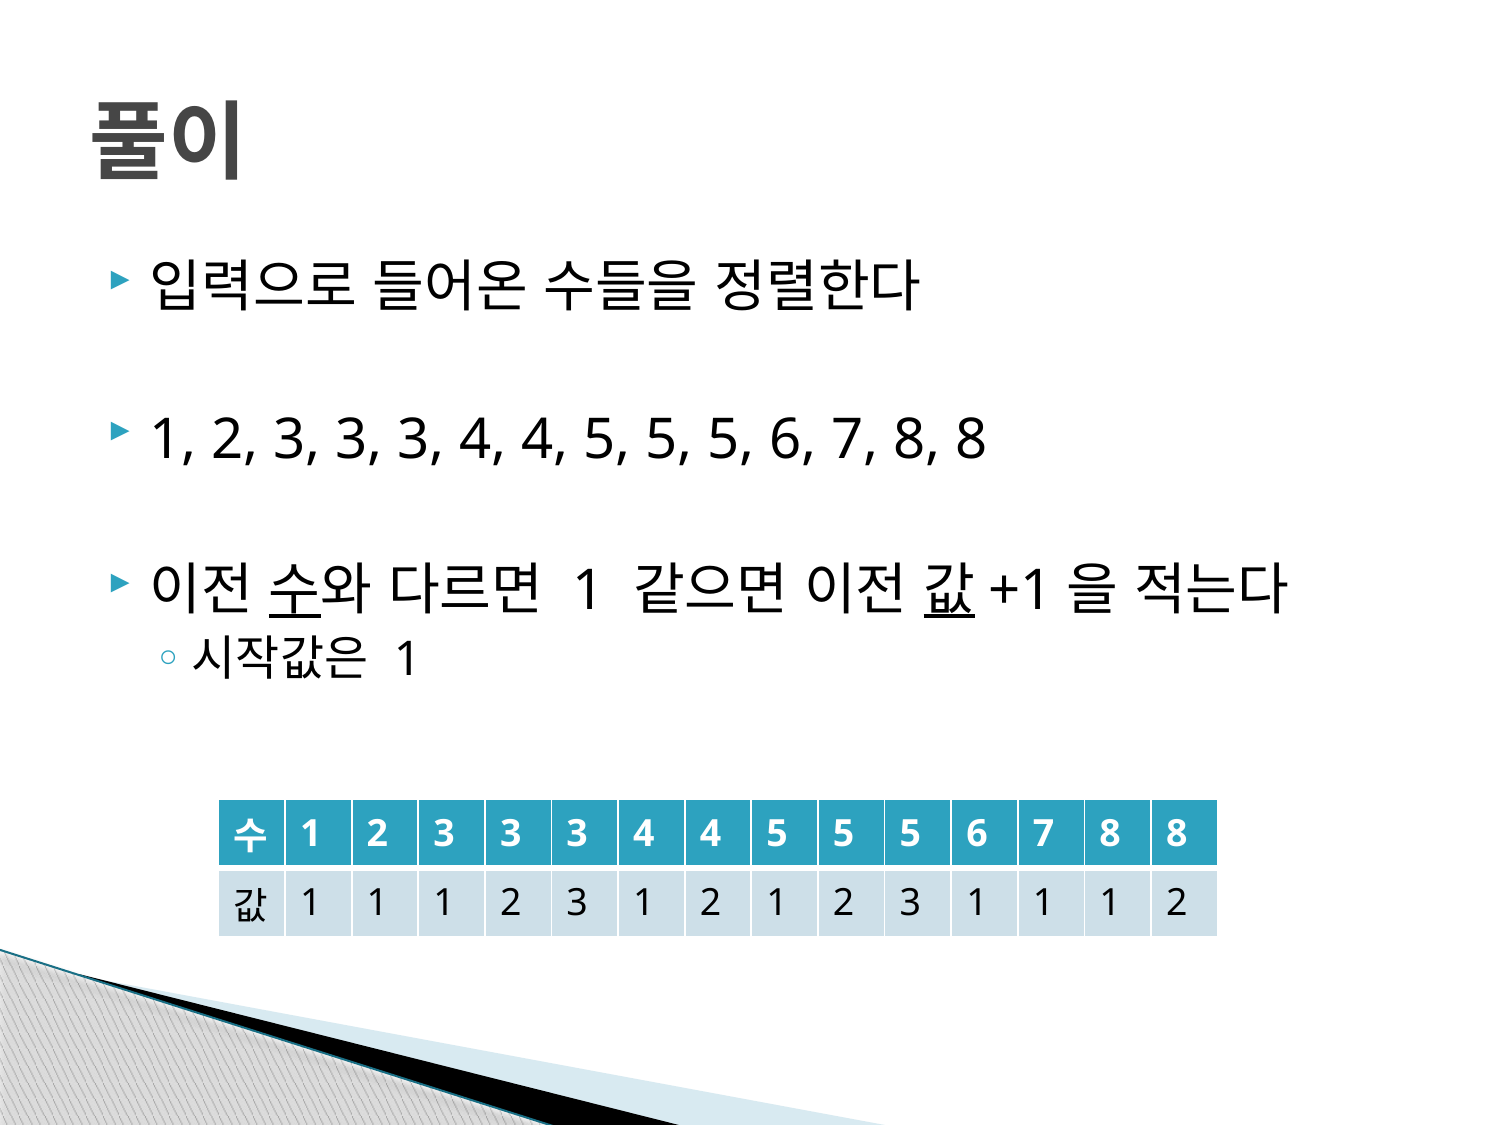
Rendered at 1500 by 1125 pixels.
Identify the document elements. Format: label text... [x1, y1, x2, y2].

table_cell 1 [752, 871, 817, 936]
table_header 5 [752, 800, 817, 865]
table_cell 값 [219, 871, 284, 936]
table_header 8 [1152, 800, 1217, 865]
table_header 8 [1085, 800, 1150, 865]
table_cell 3 [885, 871, 950, 936]
table_header 6 [952, 800, 1017, 865]
table_header 4 [686, 800, 750, 865]
table_cell 1 [419, 871, 484, 936]
table_cell 2 [486, 871, 551, 936]
table_header 3 [552, 800, 617, 865]
table_header 3 [486, 800, 551, 865]
title 풀이 [75, 45, 1425, 233]
table_cell 1 [1019, 871, 1084, 936]
table_header 3 [419, 800, 484, 865]
table_cell 1 [952, 871, 1017, 936]
table_cell 1 [286, 871, 351, 936]
table_header 수 [219, 800, 284, 865]
table_header 5 [819, 800, 884, 865]
table_cell 1 [1085, 871, 1150, 936]
table_cell 2 [819, 871, 884, 936]
table_cell 1 [353, 871, 417, 936]
table_cell 1 [619, 871, 684, 936]
table_header 5 [885, 800, 950, 865]
table_cell 2 [686, 871, 750, 936]
table_header 7 [1019, 800, 1084, 865]
list 입력으로 들어온 수들을 정렬한다 1, 2, 3, 3, 3, 4, 4, 5, 5, 5, 6, 7, 8, 8 이전 수와 다르면 1 같으면 이전 값+1을 적는다 시작값은 1 [75, 243, 1425, 986]
table_cell 2 [1152, 871, 1217, 936]
table_header 2 [353, 800, 417, 865]
table_header 1 [286, 800, 351, 865]
table_cell 3 [552, 871, 617, 936]
table_header 4 [619, 800, 684, 865]
